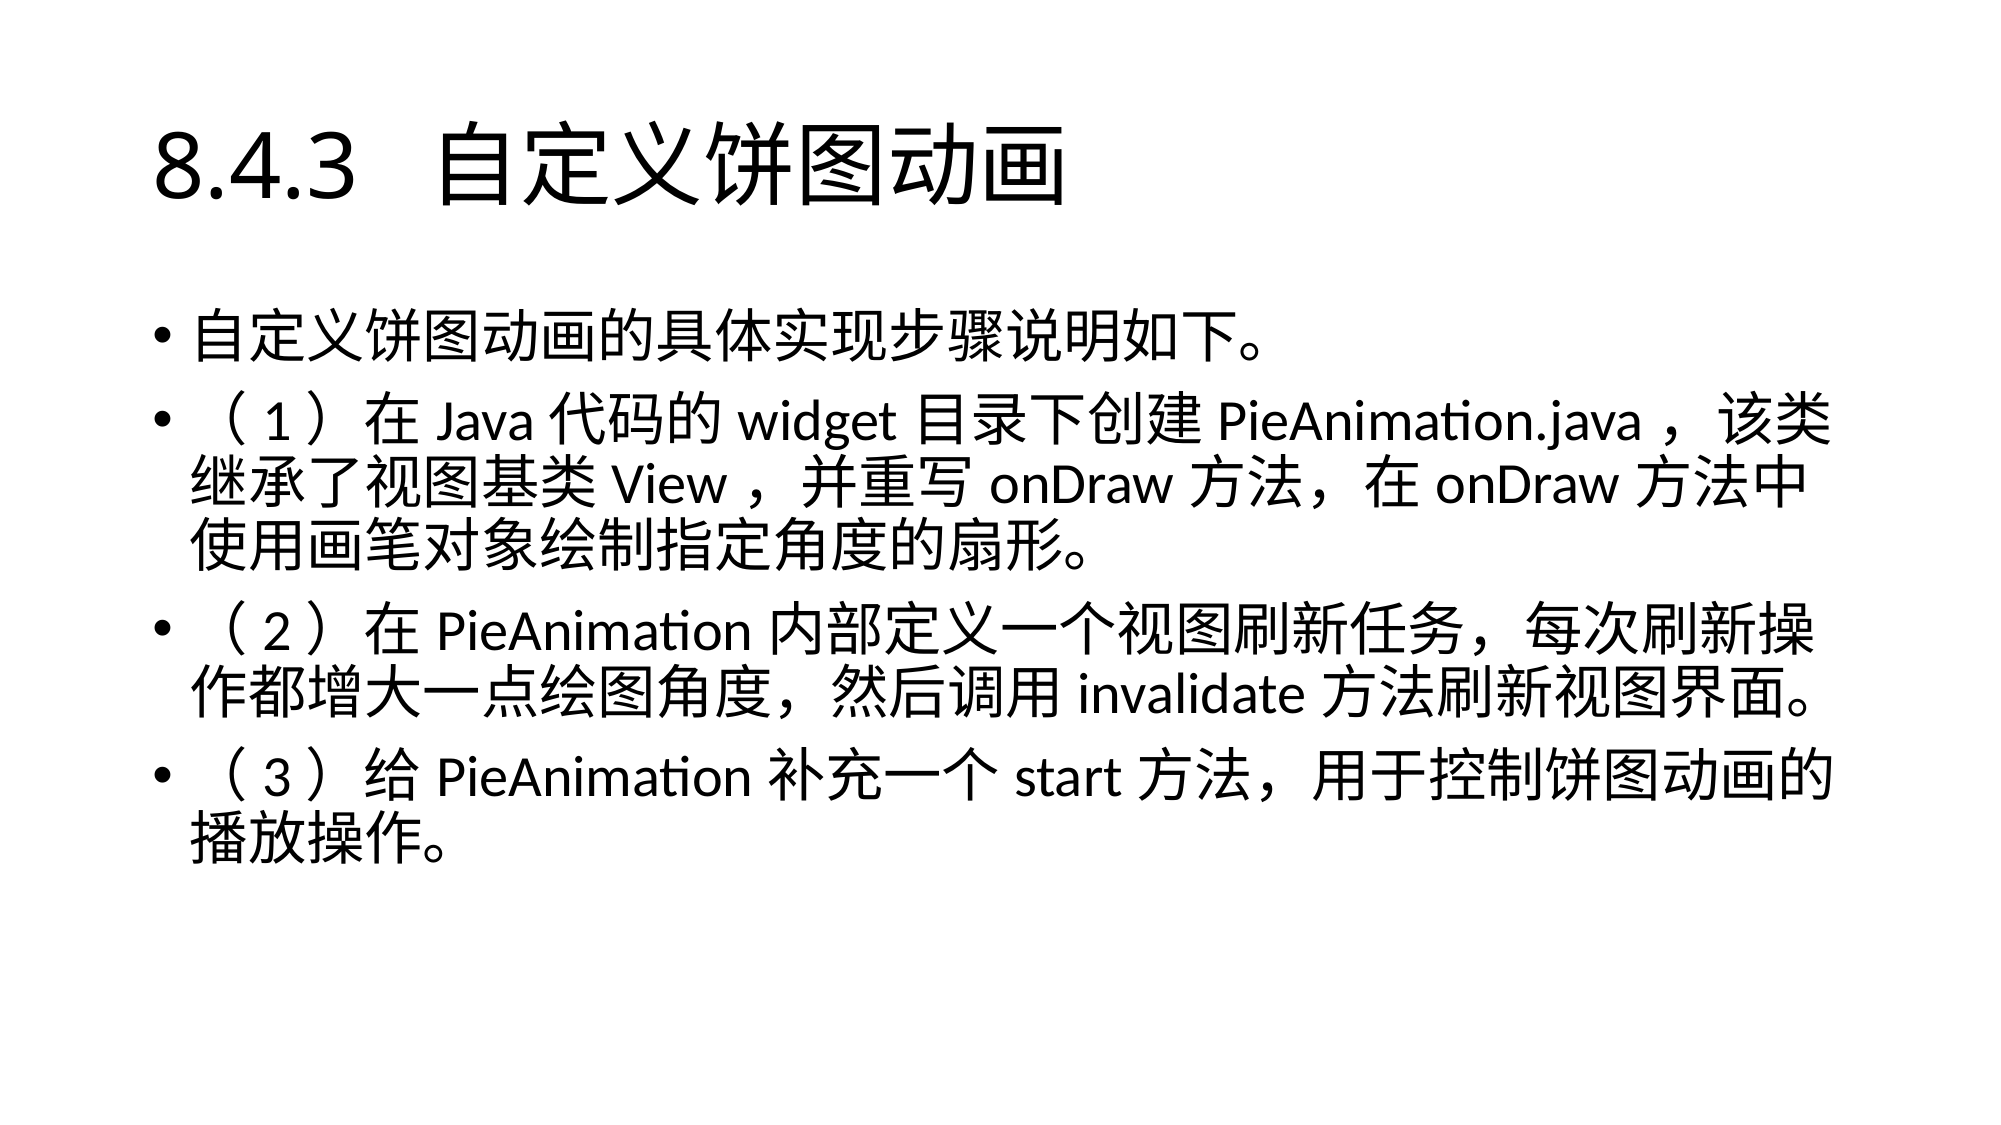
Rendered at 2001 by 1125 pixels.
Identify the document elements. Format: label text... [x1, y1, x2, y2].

list 自定义饼图动画的具体实现步骤说明如下。 （1）在Java代码的widget目录下创建PieAnimation.java，该类继承了视图基类View，并重写onDraw方法，在onDraw方法中使用画笔对象绘制指定角度的扇形。 （2）在PieAnimation内部定义一个视图刷新任务，每次刷新操作都增大一点绘图角度，然后调用invalidate方法刷新视图界面。 （3）给PieAnimation补充一个start方法，用于控制饼图动画的播放操作。 [137, 299, 1863, 1014]
title 8.4.3 自定义饼图动画 [137, 59, 1863, 278]
